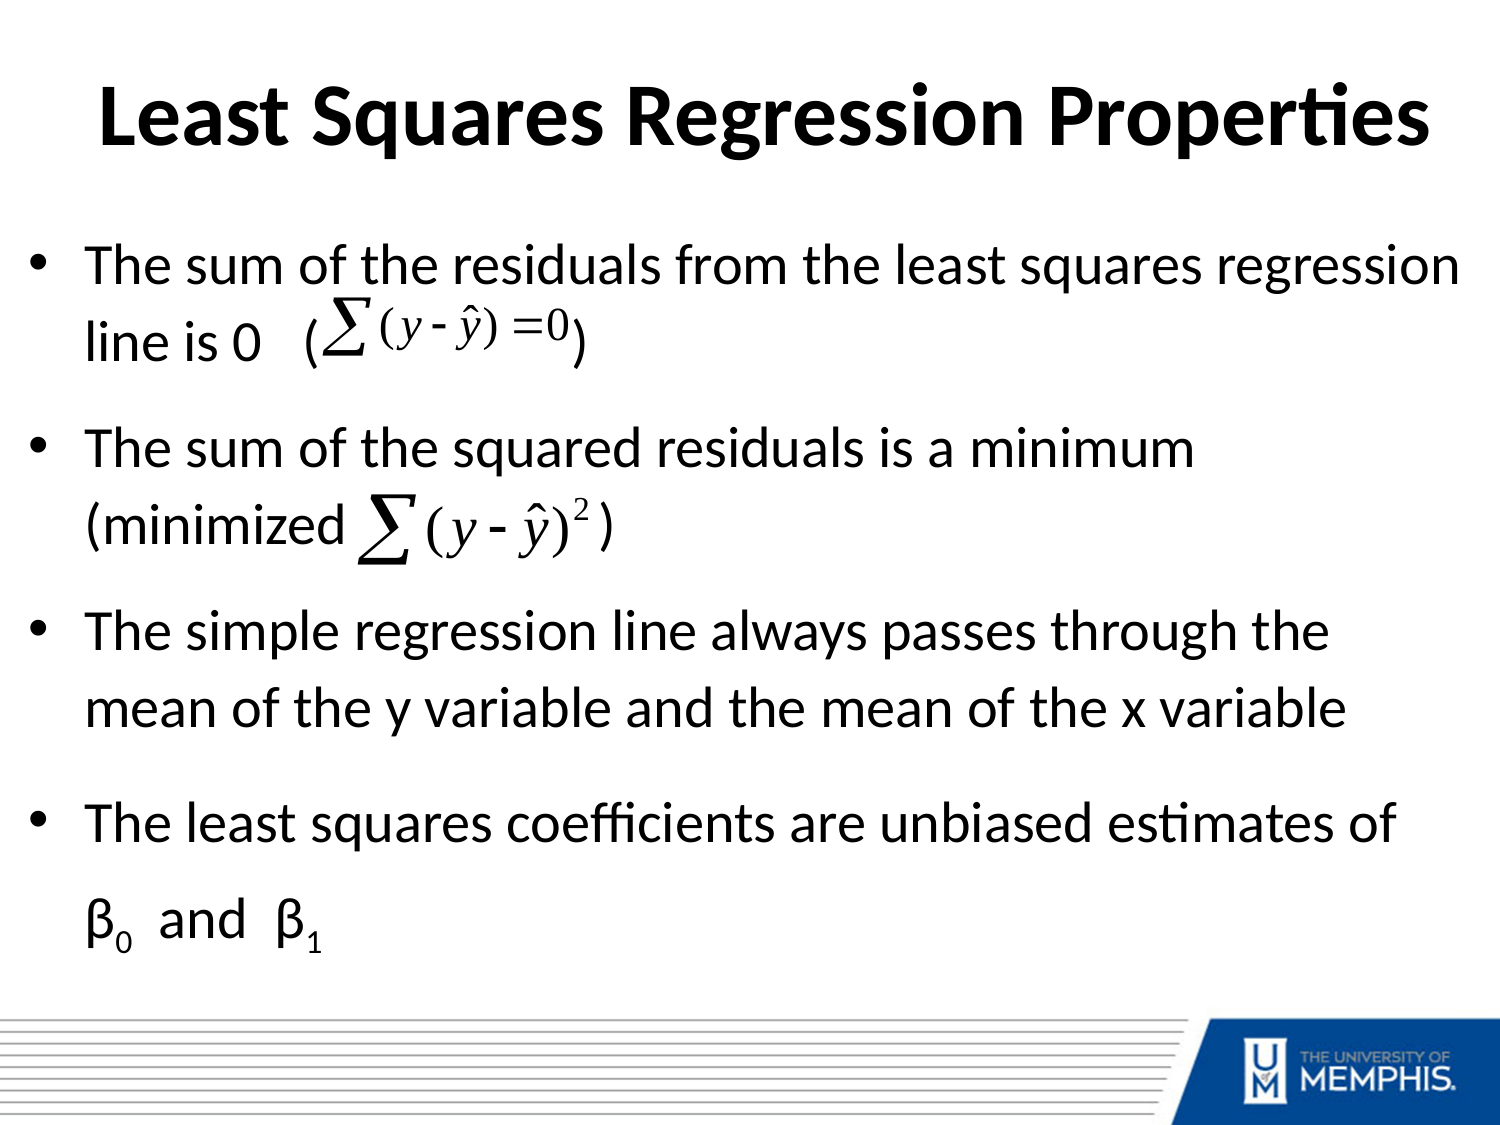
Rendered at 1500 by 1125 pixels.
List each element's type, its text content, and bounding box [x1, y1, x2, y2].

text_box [348, 483, 600, 581]
title Least Squares Regression Properties [43, 32, 1487, 208]
list The sum of the residuals from the least squares regression line is 0 ( ) The sum of the squared residuals is a minimum (minimized ) The simple regression line always passes through the mean of the y variable and the mean of the x variable The least squares coefficients are unbiased estimates of β0 and β1 [13, 211, 1487, 974]
picture [0, 0, 1500, 1125]
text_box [315, 288, 579, 369]
